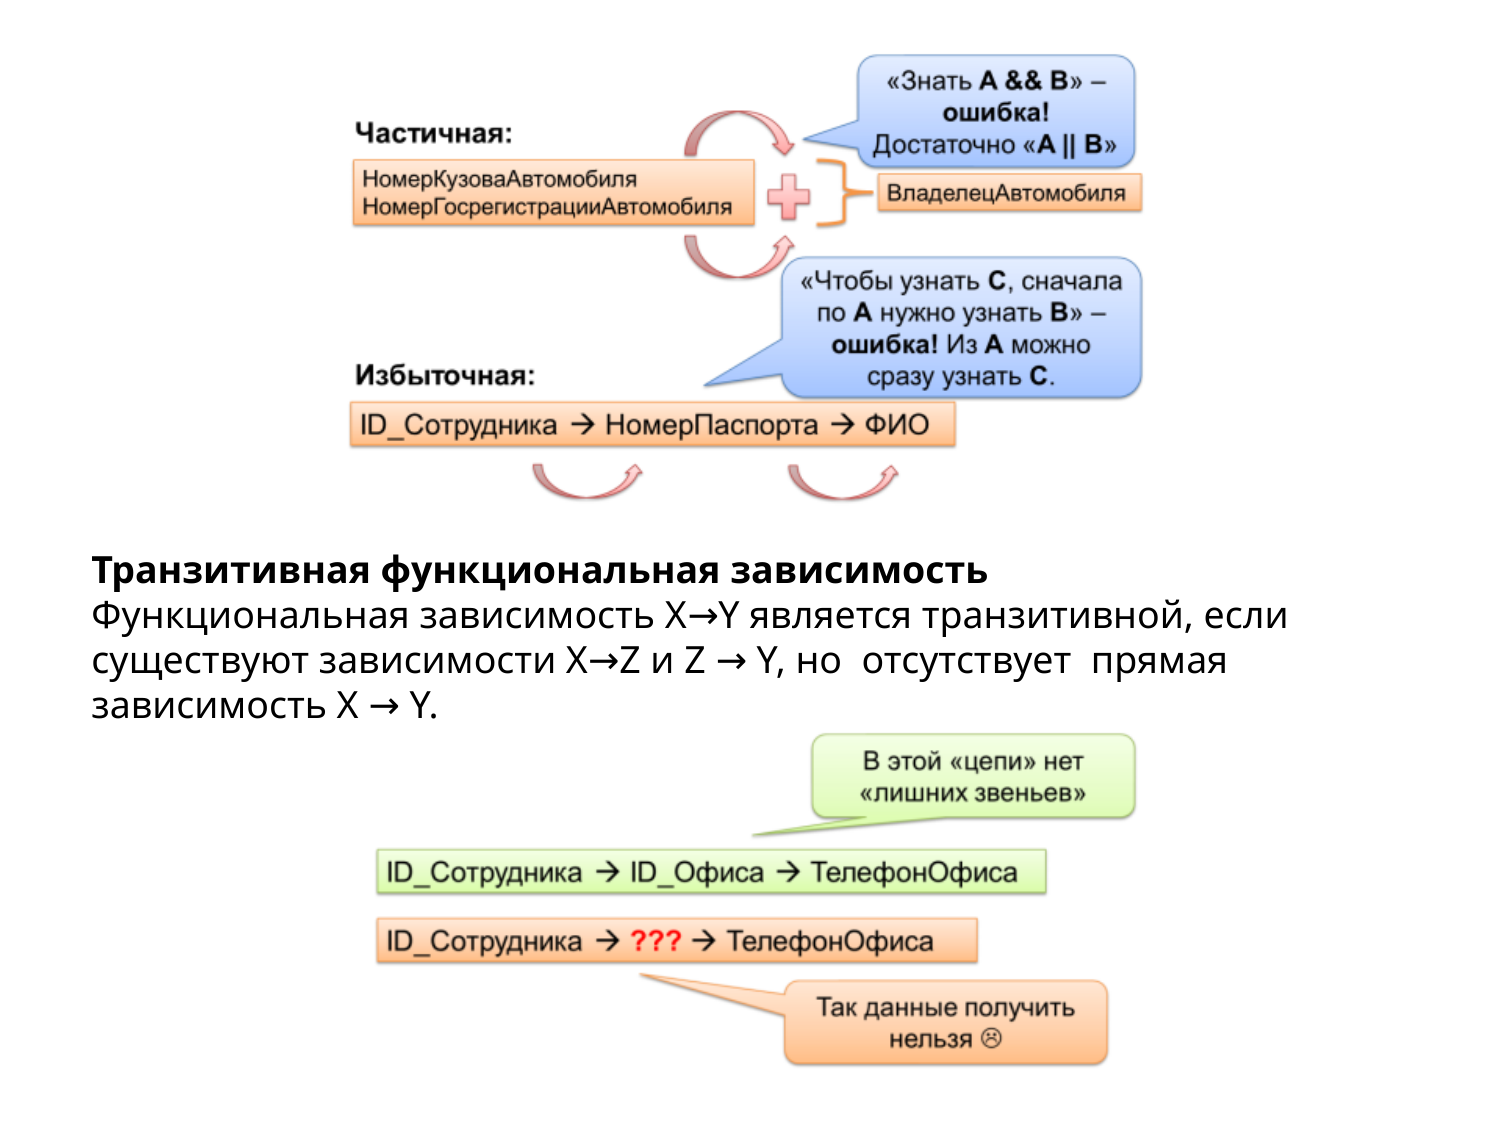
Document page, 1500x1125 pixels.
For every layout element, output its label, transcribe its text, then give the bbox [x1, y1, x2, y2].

text_box Транзитивная функциональная зависимость Функциональная зависимость X→Y является транзитивной, если существуют зависимости X→Z и Z → Y, но отсутствует прямая зависимость X → Y. [76, 538, 1424, 734]
picture [348, 724, 1158, 1083]
picture [288, 42, 1193, 514]
